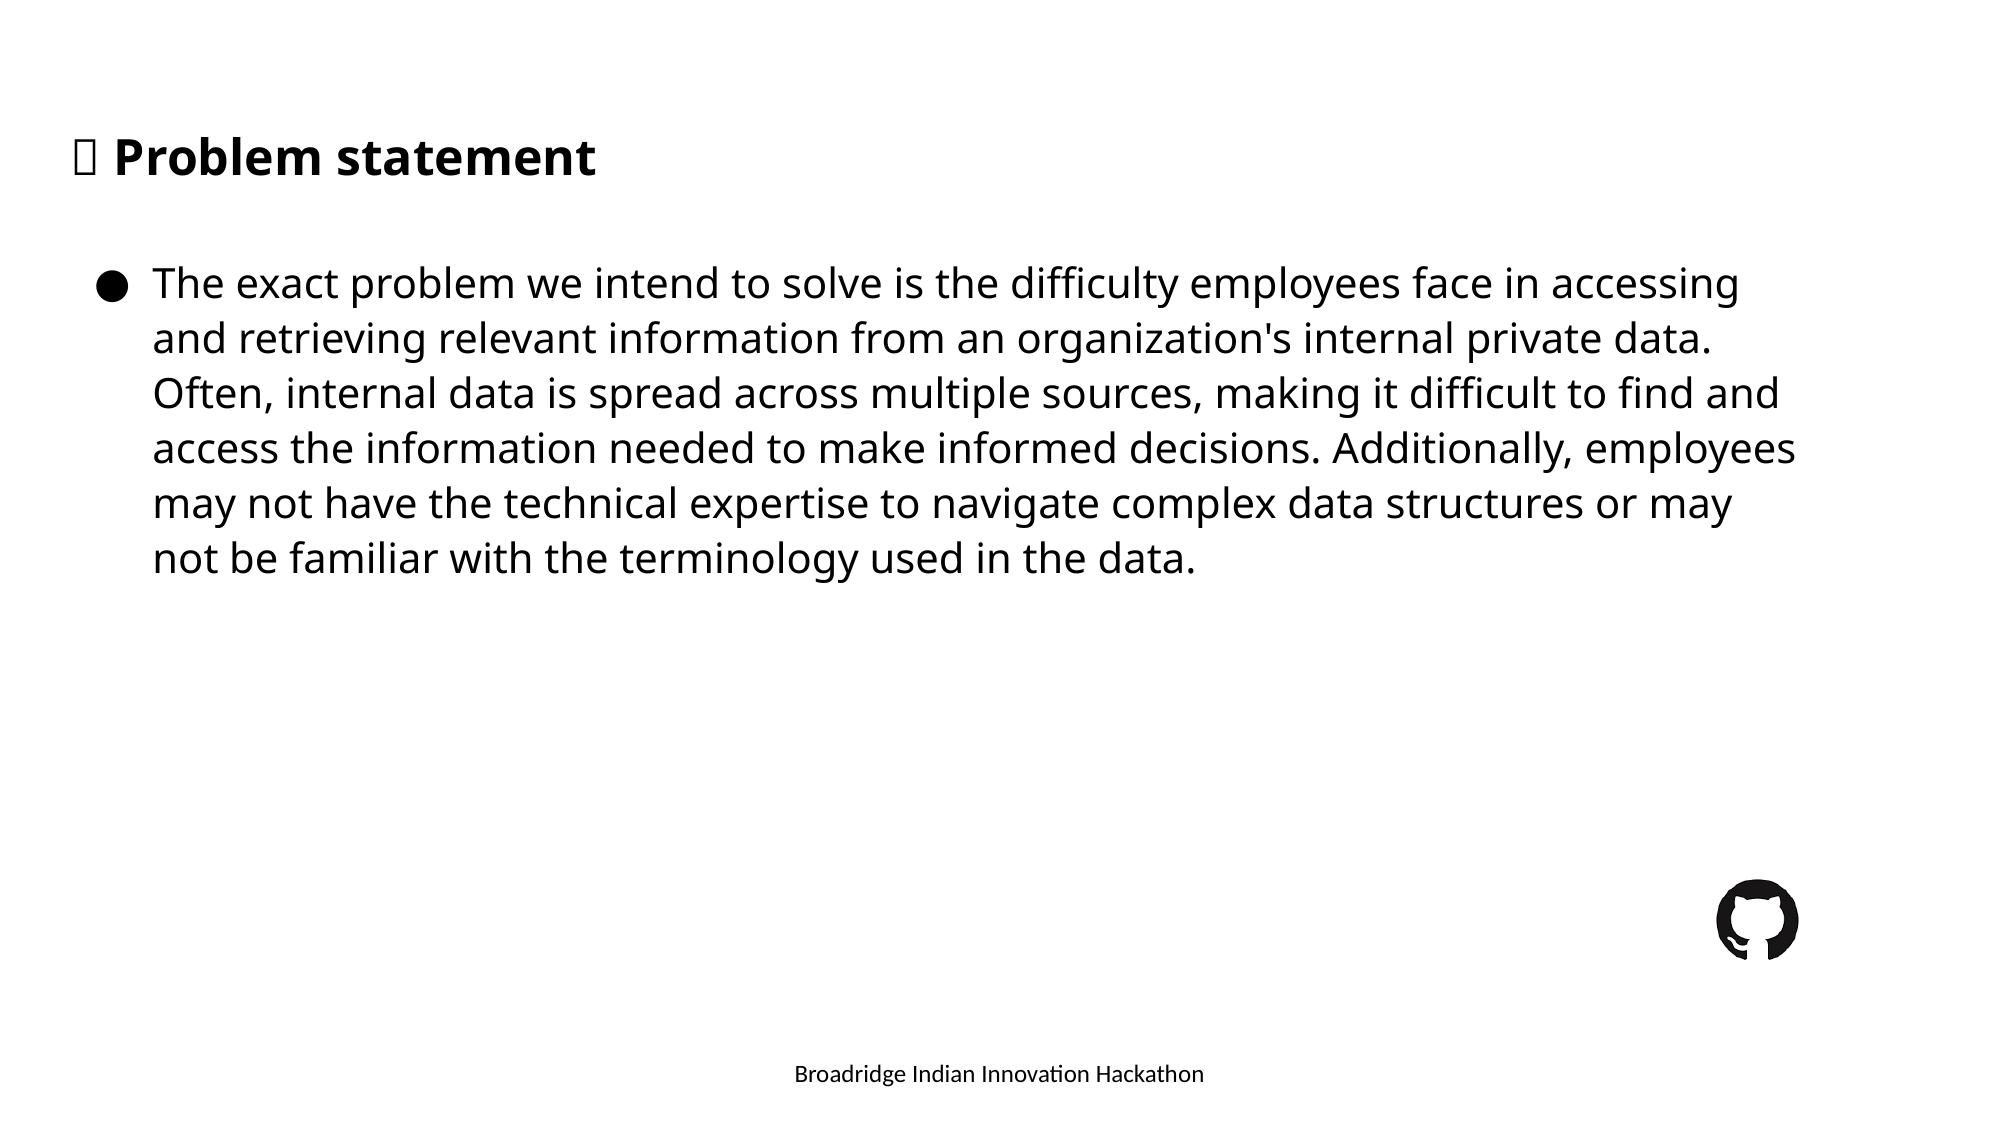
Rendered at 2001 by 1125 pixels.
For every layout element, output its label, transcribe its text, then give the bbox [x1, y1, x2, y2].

picture [1702, 864, 1812, 974]
footer Broadridge Indian Innovation Hackathon [662, 1042, 1338, 1103]
text_box 🚩 Problem statement [70, 124, 1812, 187]
text_box The exact problem we intend to solve is the difficulty employees face in accessing and retrieving relevant information from an organization's internal private data. Often, internal data is spread across multiple sources, making it difficult to find and access the information needed to make informed decisions. Additionally, employees may not have the technical expertise to navigate complex data structures or may not be familiar with the terminology used in the data. [77, 251, 1805, 834]
